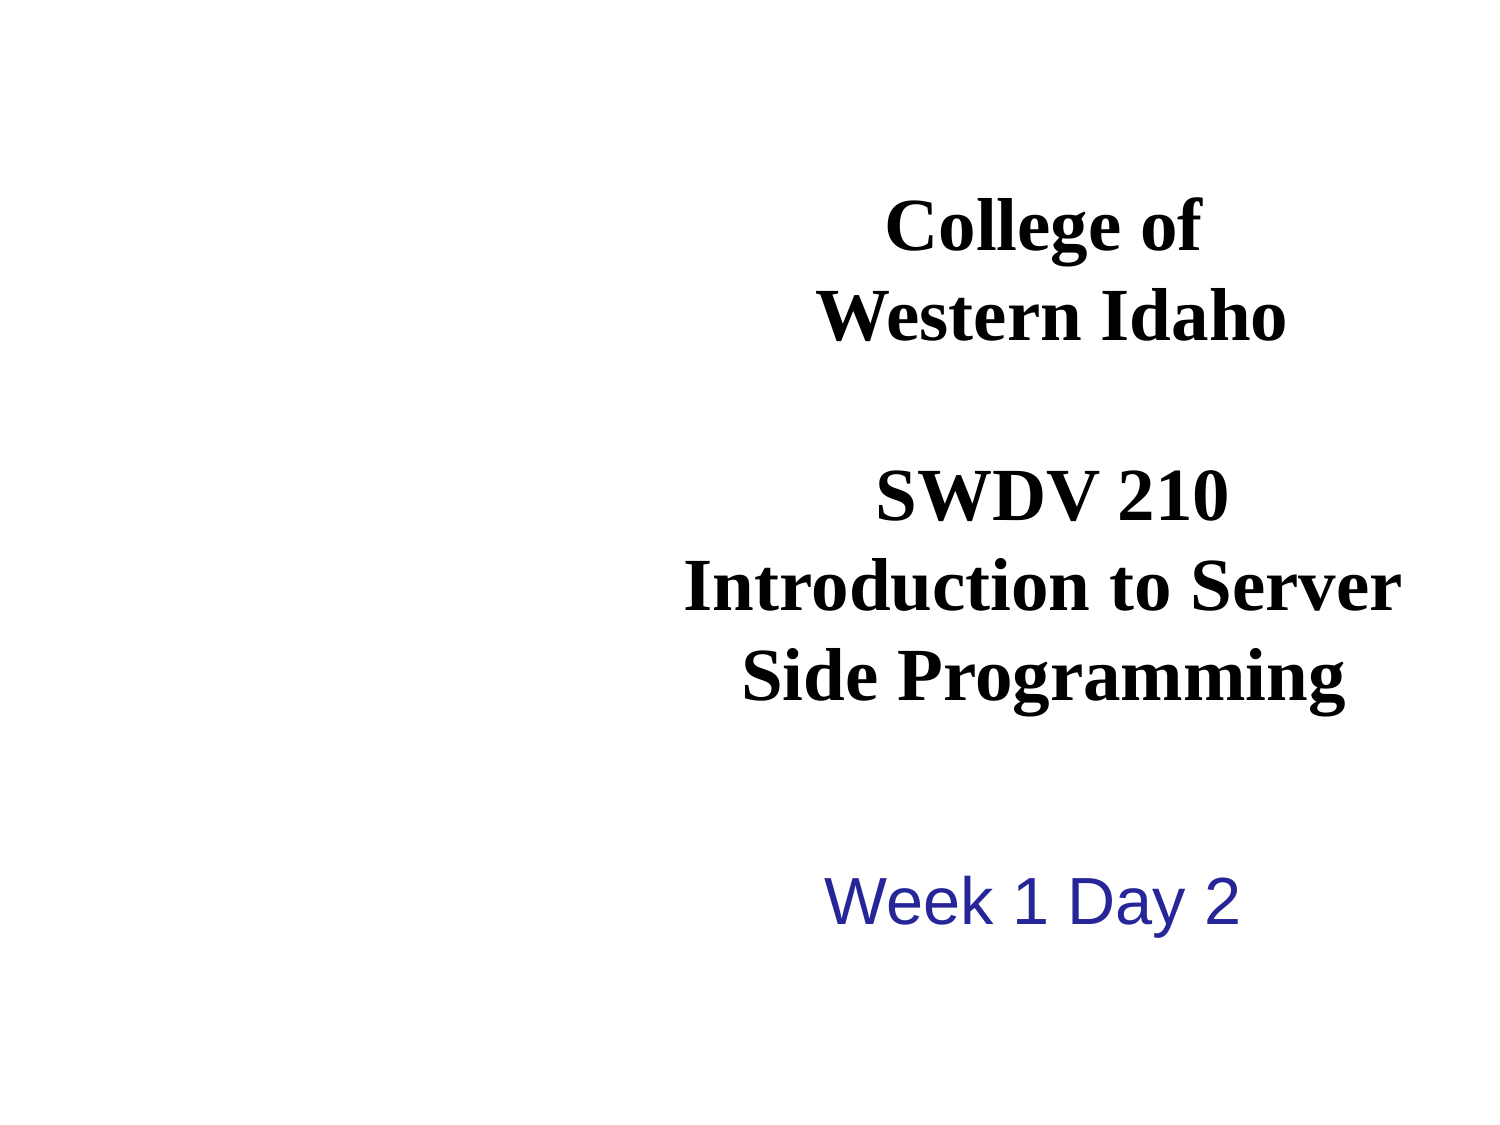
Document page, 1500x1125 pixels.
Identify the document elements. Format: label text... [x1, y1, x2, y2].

title College of Western Idaho SWDV 210 Introduction to Server Side Programming [587, 103, 1500, 788]
text_box Week 1 Day 2 [599, 849, 1467, 995]
